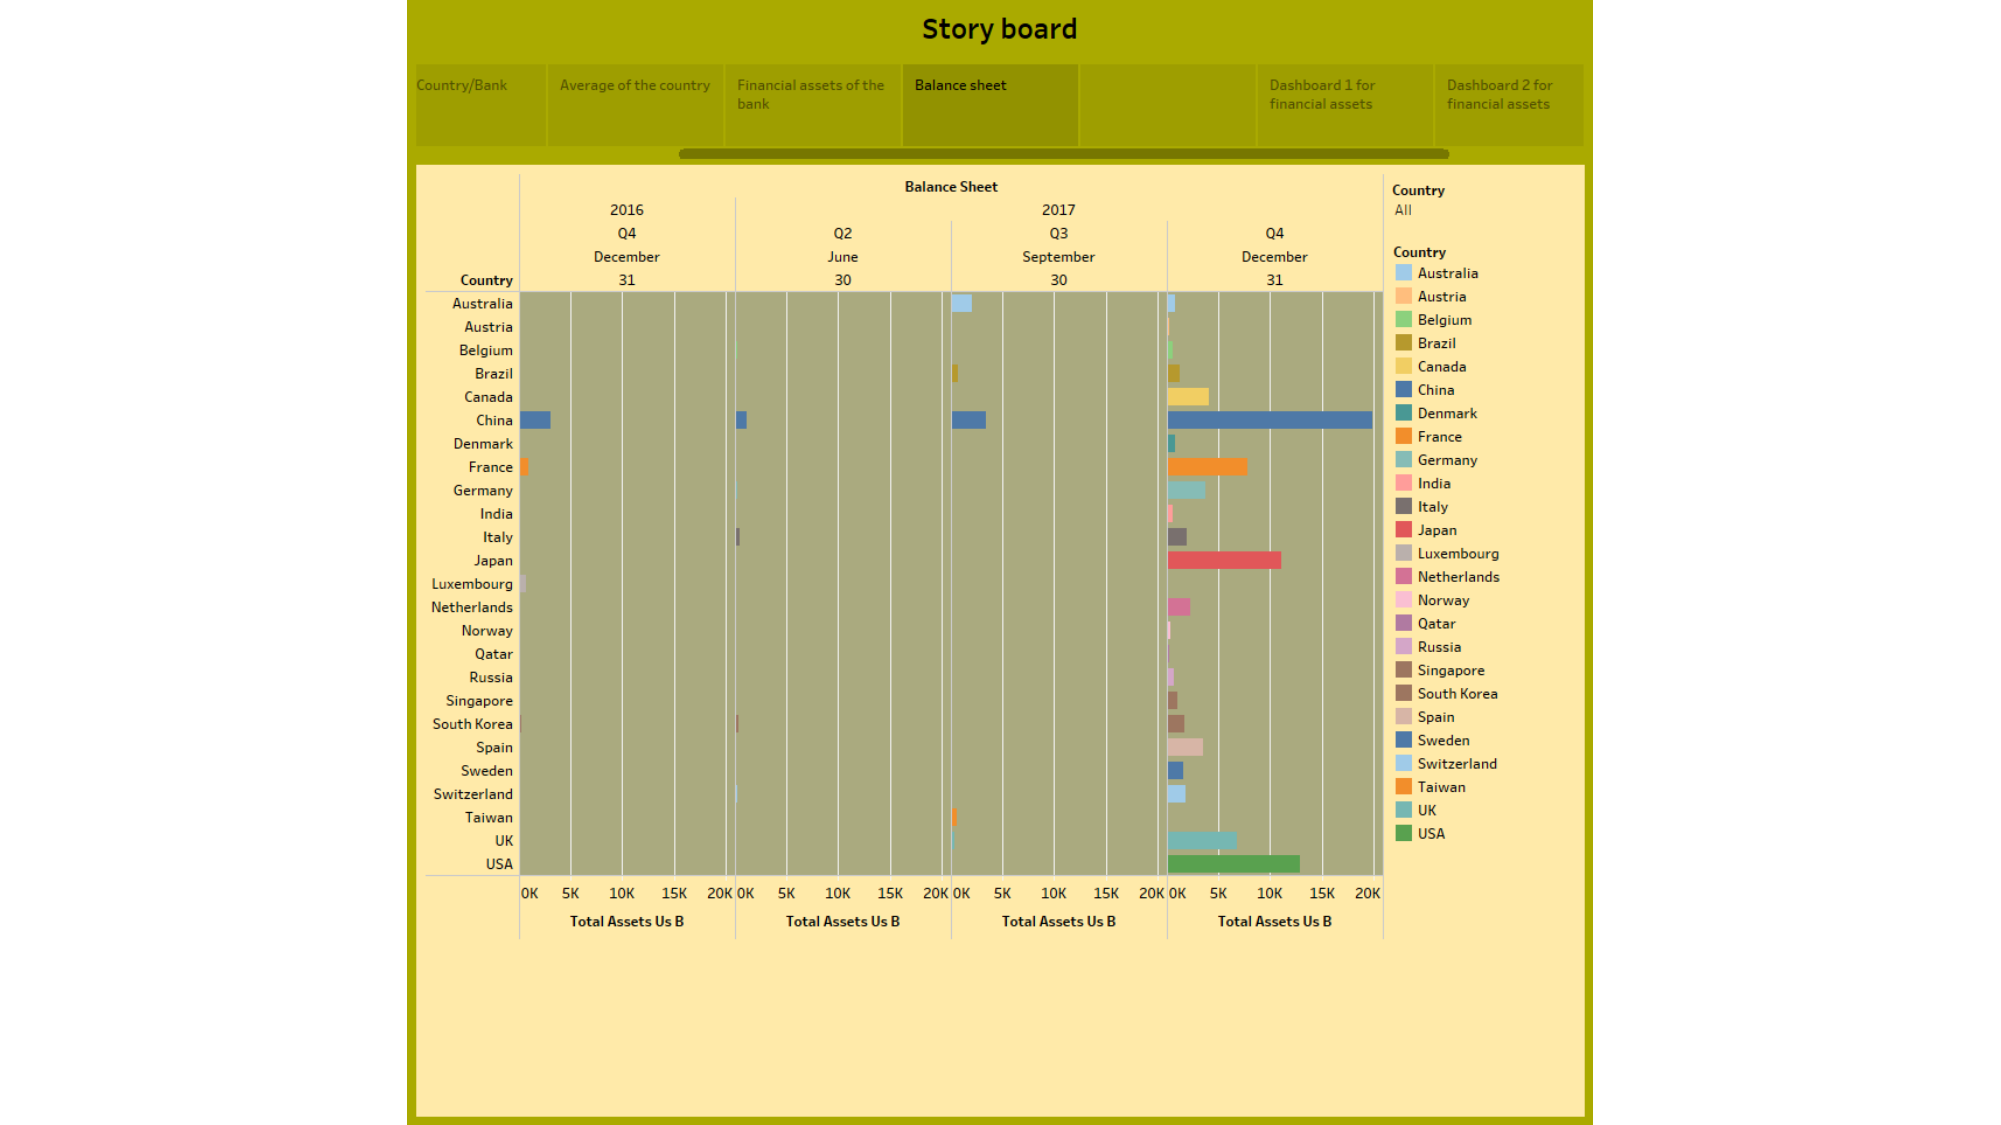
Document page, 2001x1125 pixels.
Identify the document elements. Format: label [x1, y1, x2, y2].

picture [407, 0, 1593, 1125]
